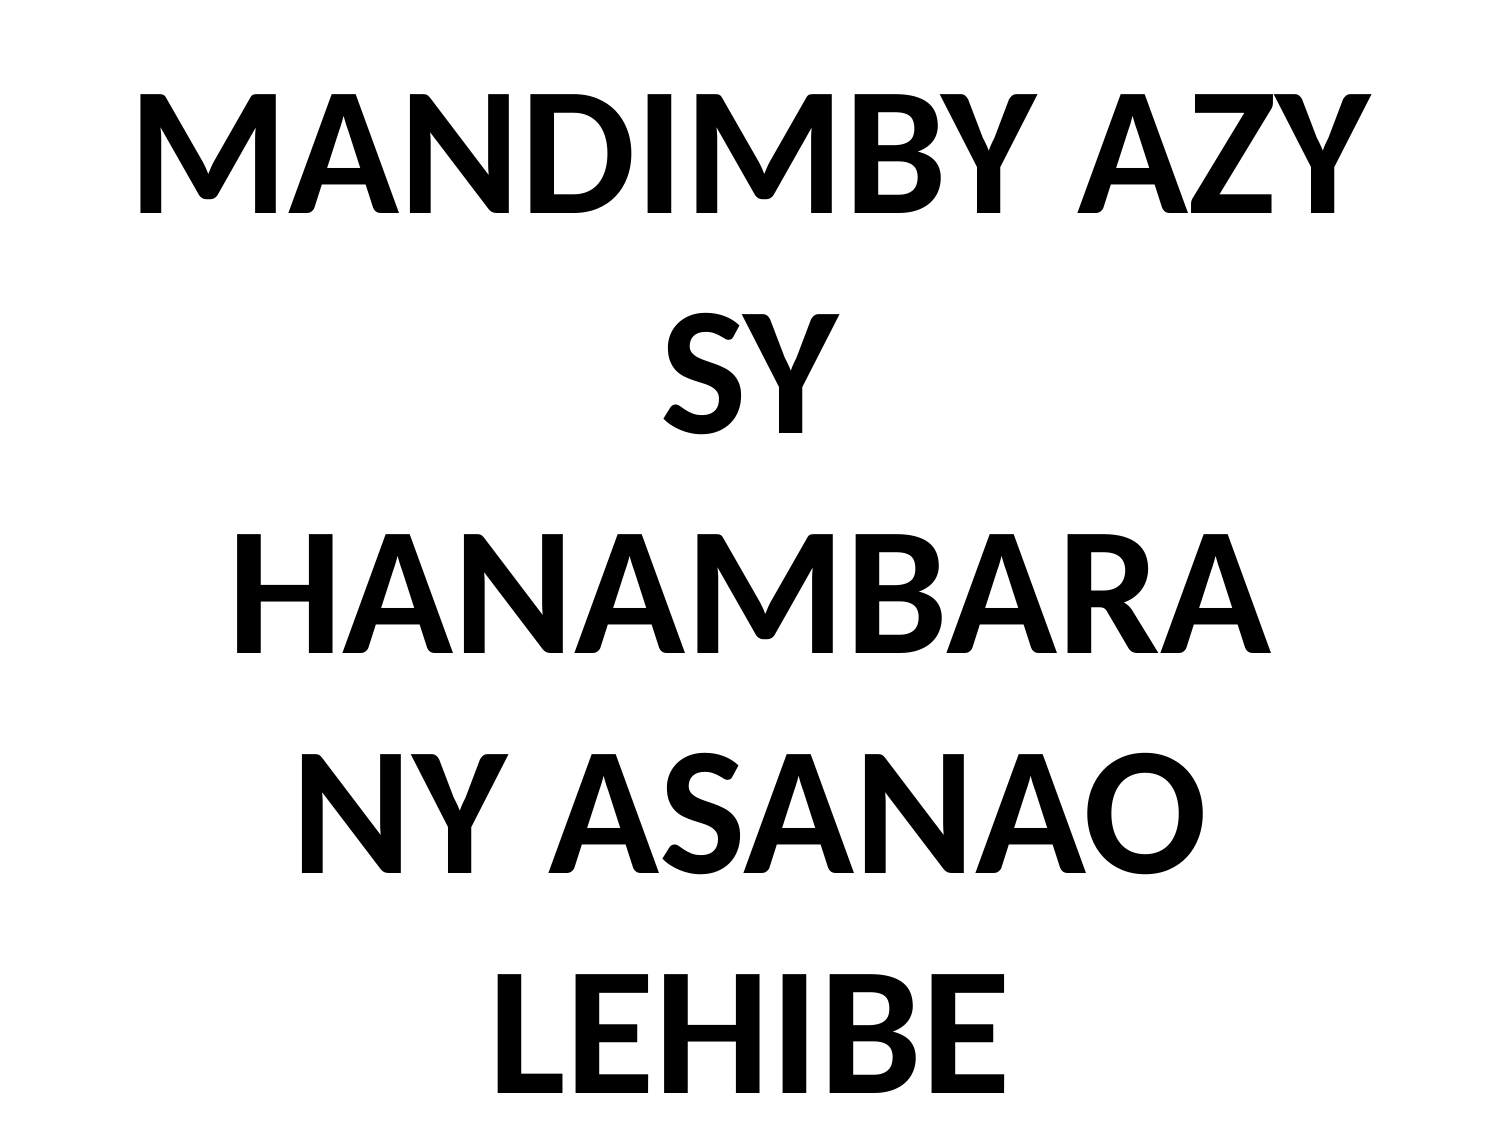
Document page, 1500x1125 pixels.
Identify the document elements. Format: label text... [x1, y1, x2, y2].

title AMIN'IZAY MANDIMBY AZY SY HANAMBARA NY ASANAO LEHIBE [112, 349, 1388, 591]
